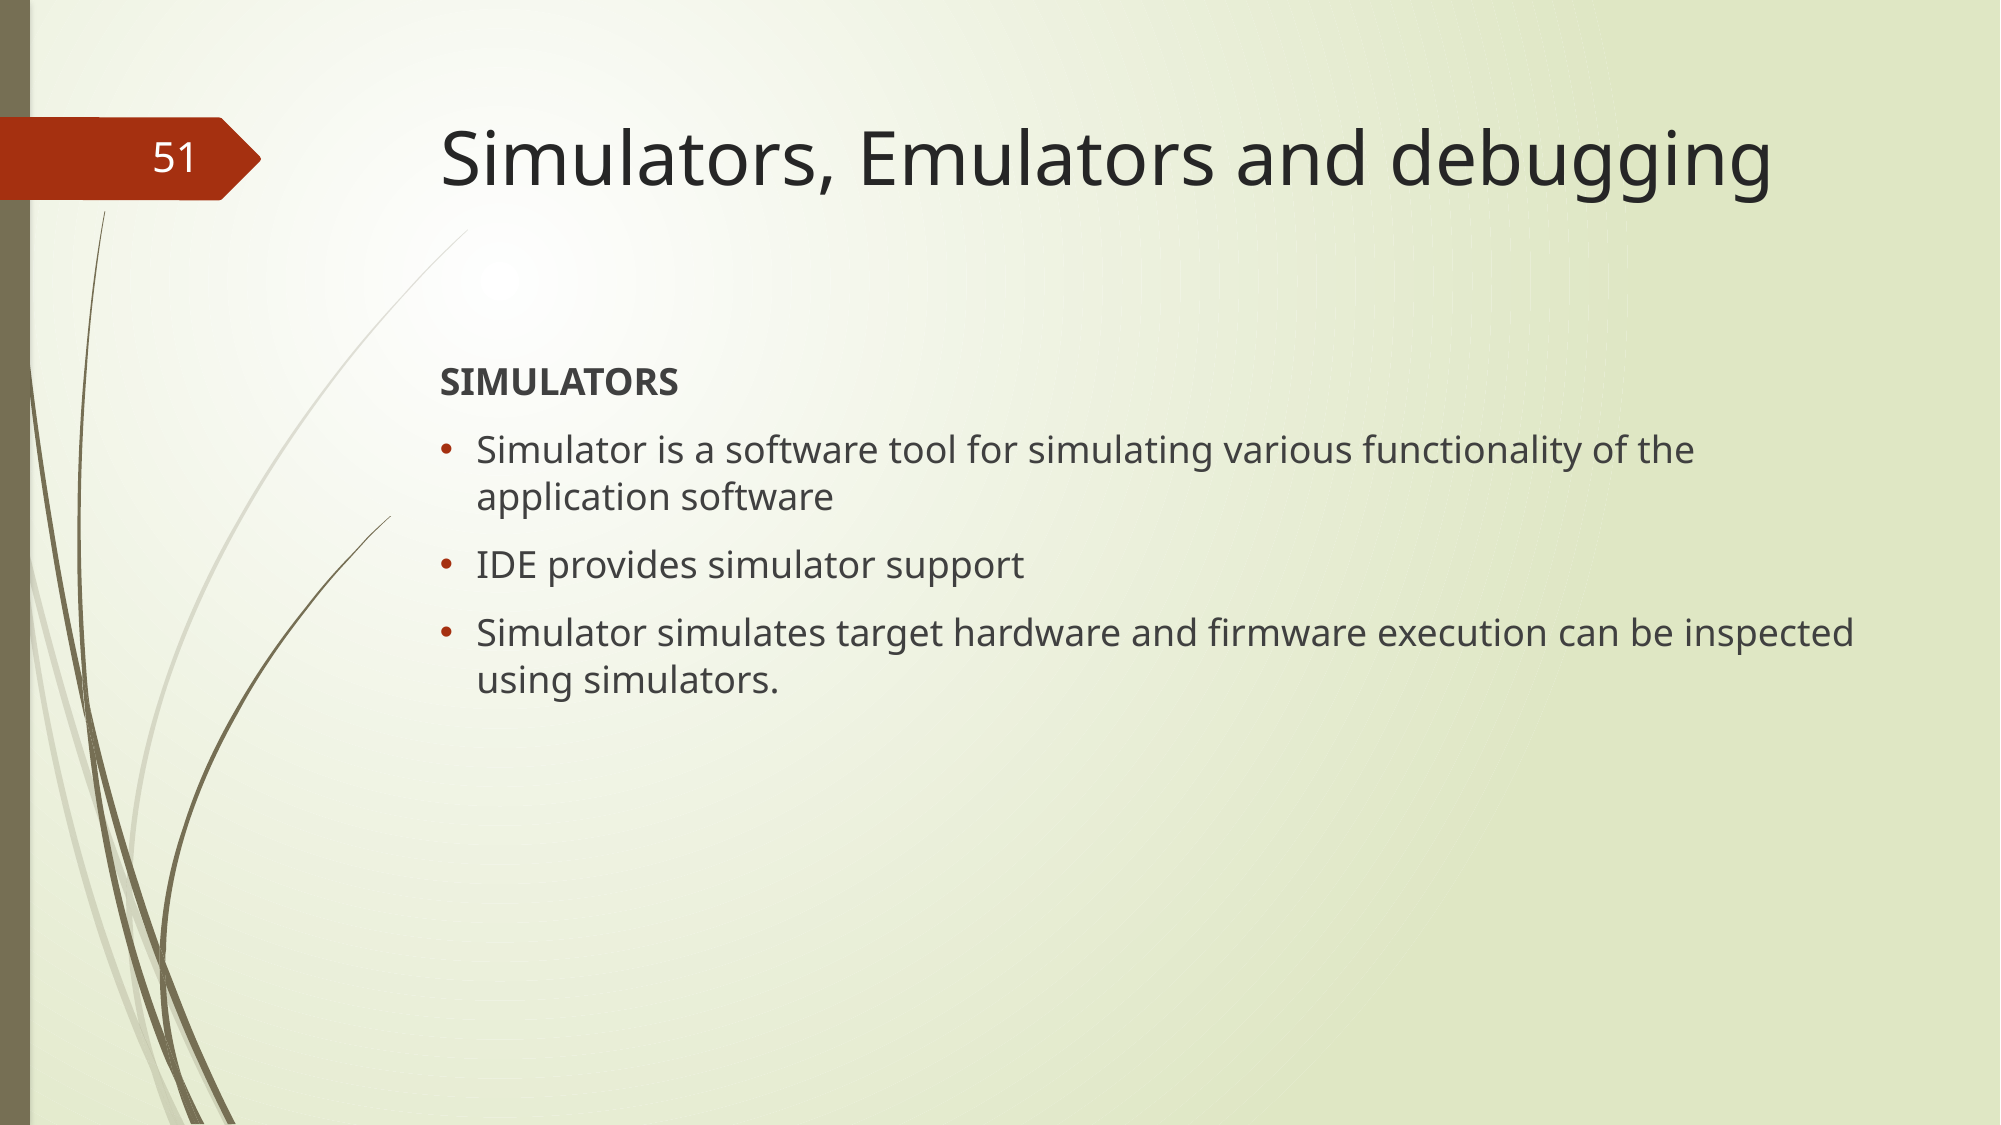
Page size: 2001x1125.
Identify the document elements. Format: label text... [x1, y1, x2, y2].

slide_number 51 [87, 129, 216, 190]
title Simulators, Emulators and debugging [425, 102, 1888, 313]
list SIMULATORS Simulator is a software tool for simulating various functionality of the application software IDE provides simulator support Simulator simulates target hardware and firmware execution can be inspected using simulators. [424, 350, 1888, 970]
